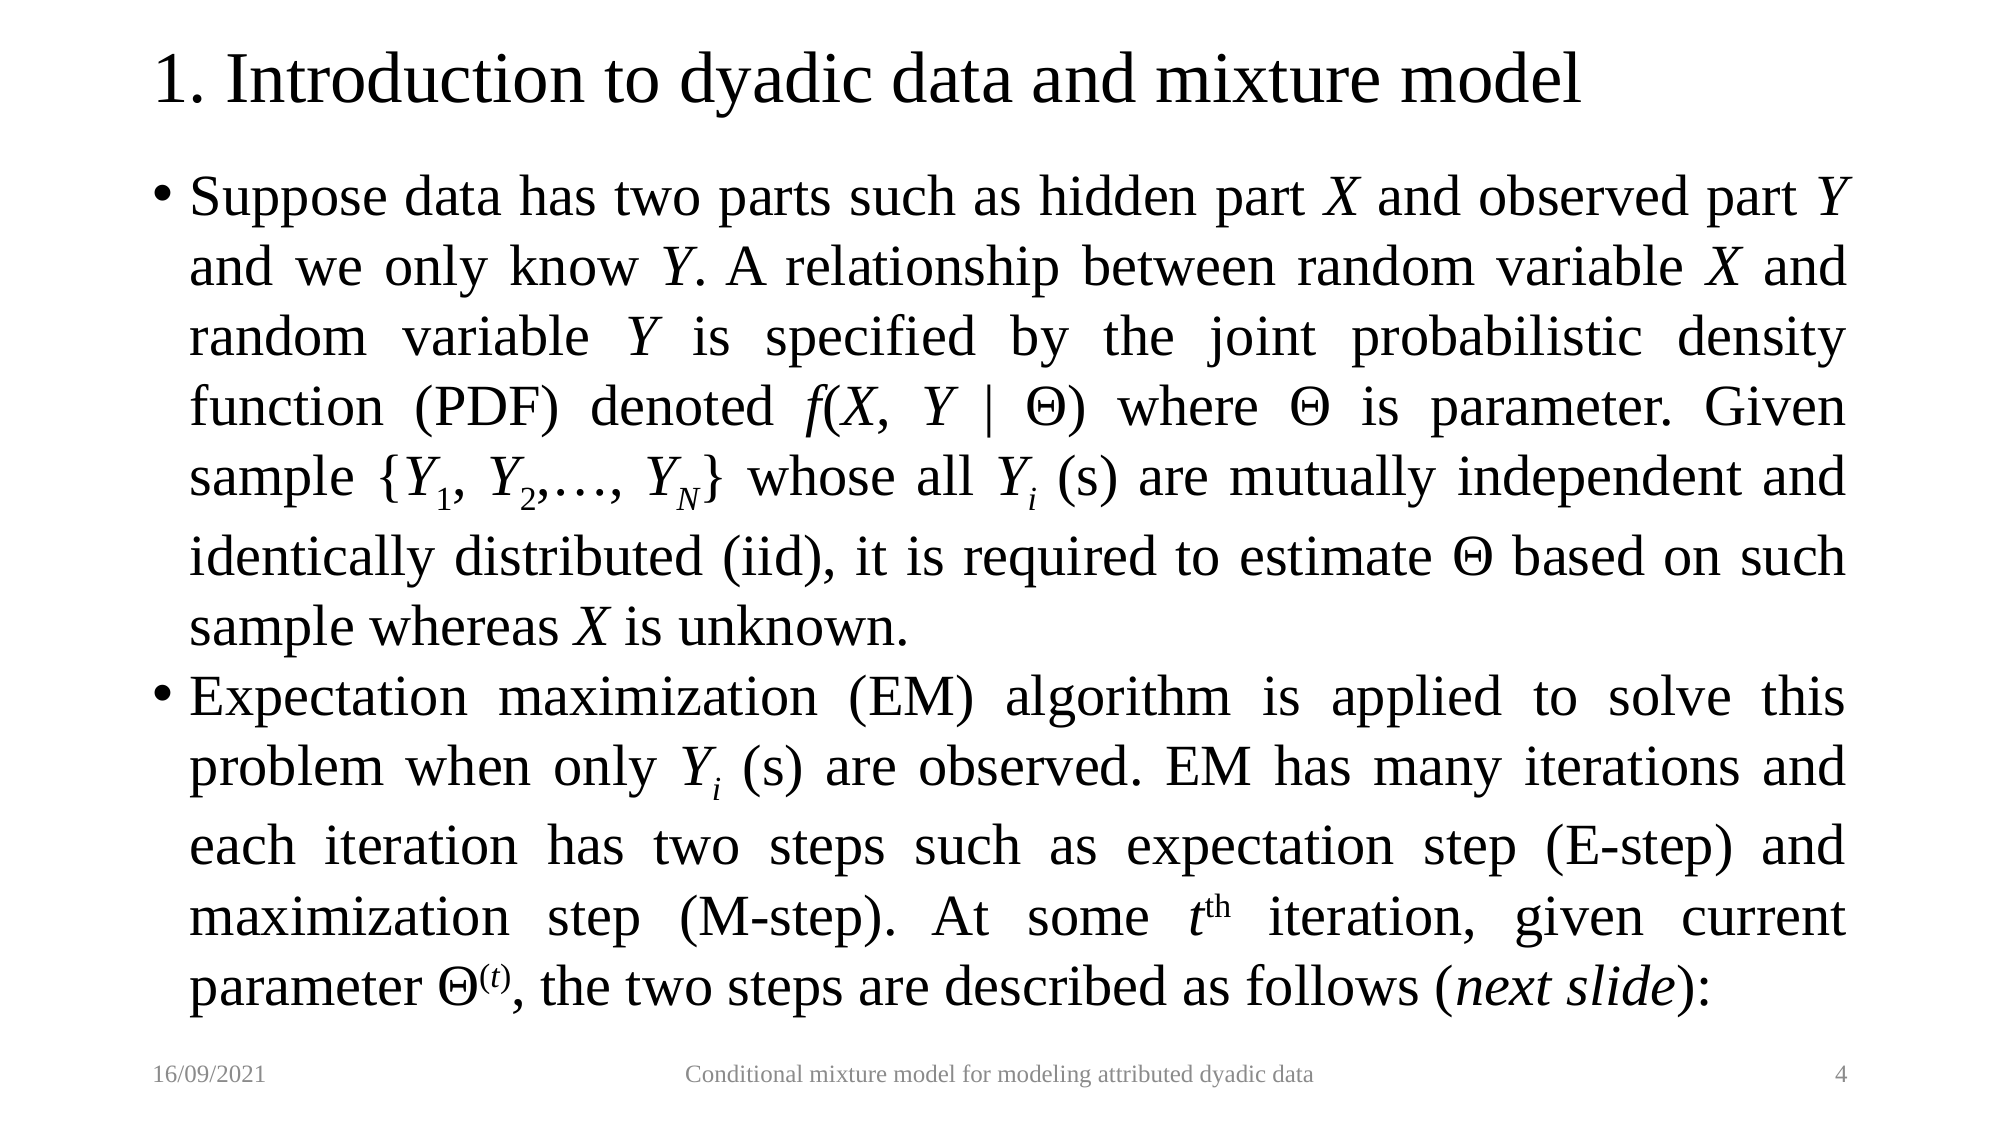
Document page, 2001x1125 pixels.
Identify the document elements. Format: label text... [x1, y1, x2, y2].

slide_number 4 [1412, 1042, 1863, 1103]
footer Conditional mixture model for modeling attributed dyadic data [662, 1042, 1338, 1103]
list Suppose data has two parts such as hidden part X and observed part Y and we only know Y. A relationship between random variable X and random variable Y is specified by the joint probabilistic density function (PDF) denoted f(X, Y | Θ) where Θ is parameter. Given sample {Y1, Y2,…, YN} whose all Yi (s) are mutually independent and identically distributed (iid), it is required to estimate Θ based on such sample whereas X is unknown. Expectation maximization (EM) algorithm is applied to solve this problem when only Yi (s) are observed. EM has many iterations and each iteration has two steps such as expectation step (E-step) and maximization step (M-step). At some tth iteration, given current parameter Θ(t), the two steps are described as follows (next slide): [137, 149, 1863, 1000]
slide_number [137, 1042, 588, 1103]
title 1. Introduction to dyadic data and mixture model [137, 19, 1863, 128]
